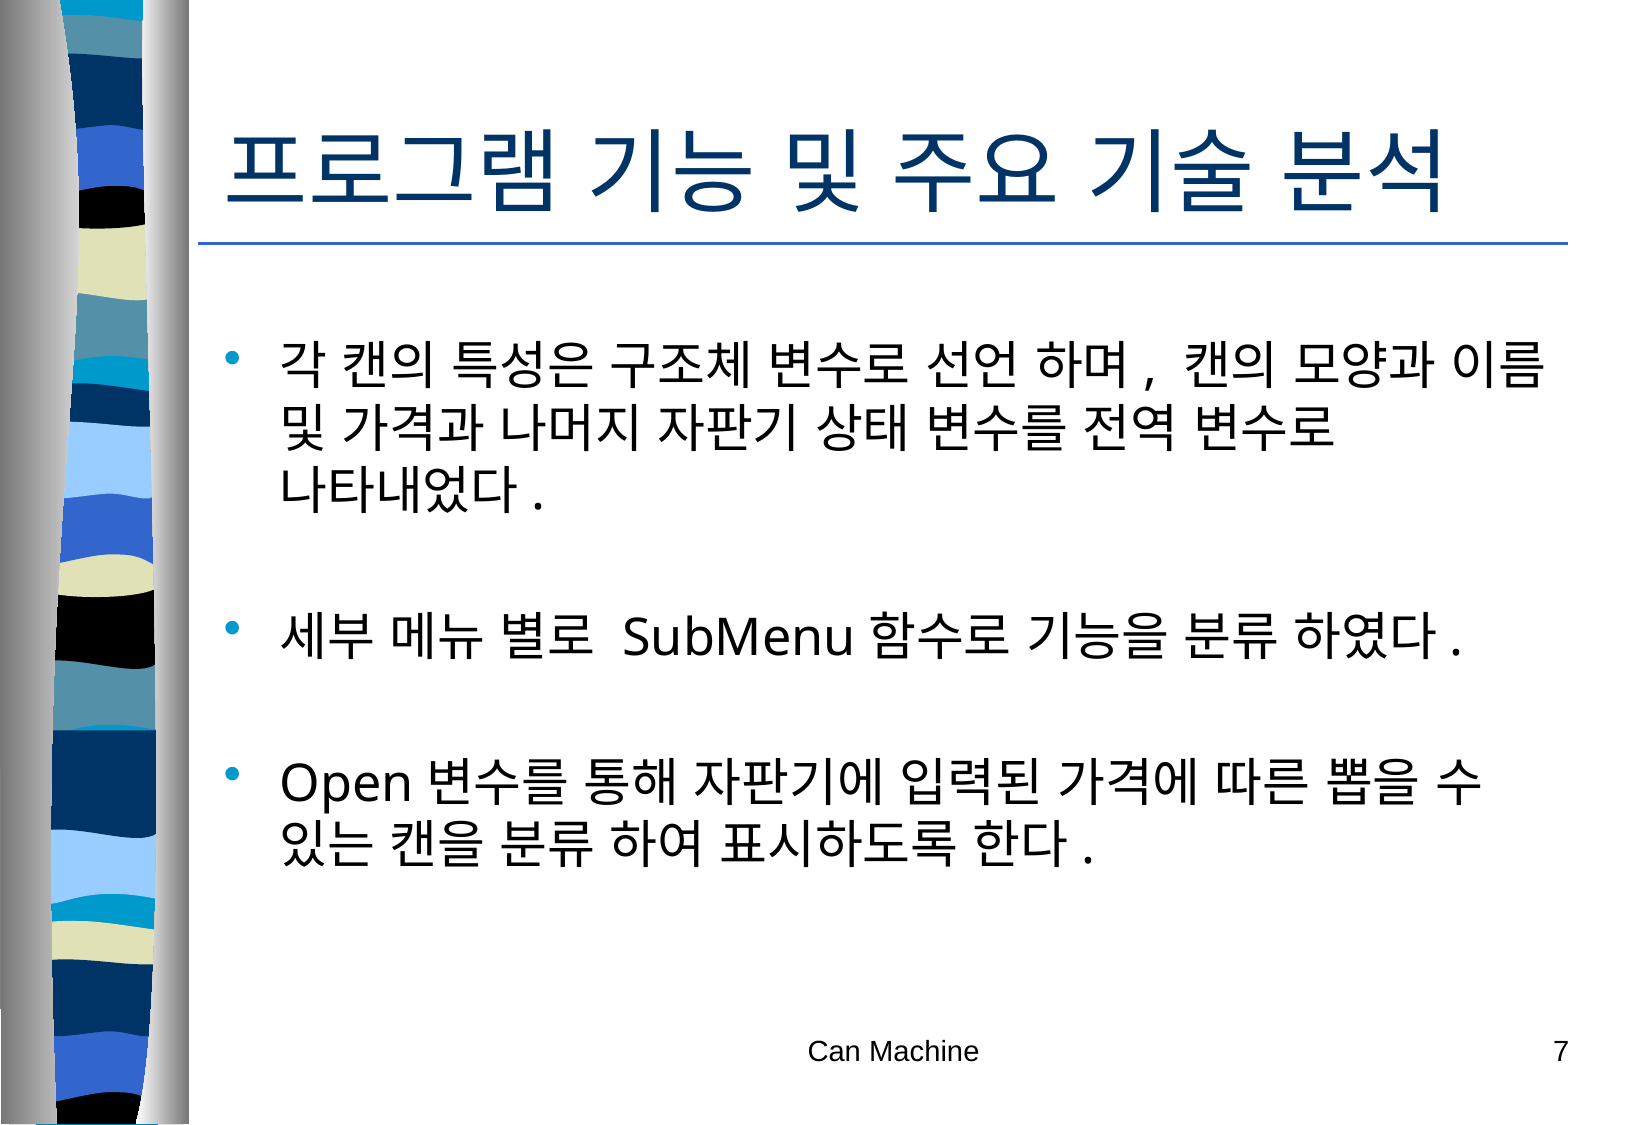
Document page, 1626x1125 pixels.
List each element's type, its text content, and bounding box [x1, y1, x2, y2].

slide_number 7 [1245, 1025, 1585, 1100]
list 각 캔의 특성은 구조체 변수로 선언 하며, 캔의 모양과 이름 및 가격과 나머지 자판기 상태 변수를 전역 변수로 나타내었다. 세부 메뉴 별로 SubMenu함수로 기능을 분류 하였다. Open변수를 통해 자판기에 입력된 가격에 따른 뽑을 수 있는 캔을 분류 하여 표시하도록 한다. [208, 324, 1590, 1000]
footer Can Machine [636, 1025, 1151, 1100]
title 프로그램 기능 및 주요 기술 분석 [208, 75, 1590, 263]
